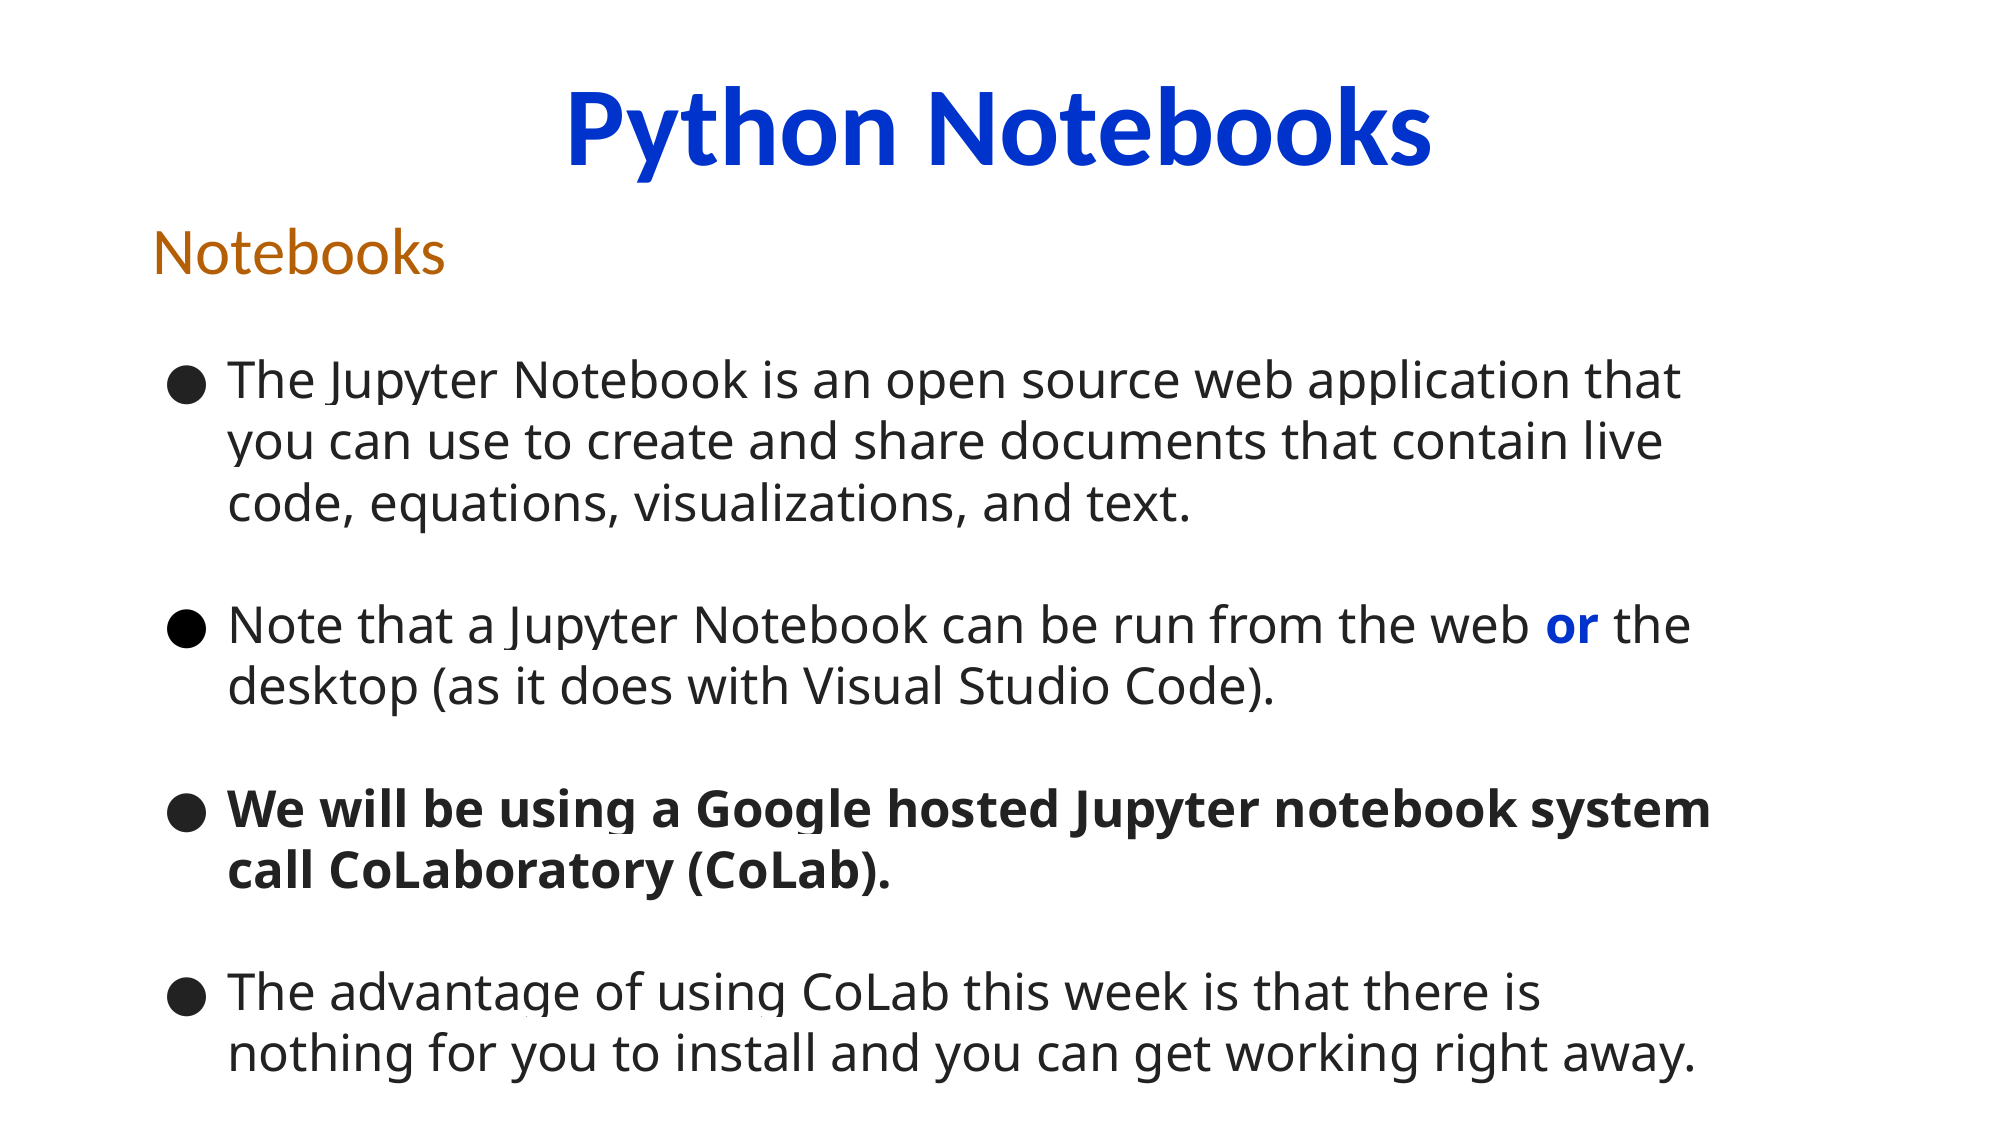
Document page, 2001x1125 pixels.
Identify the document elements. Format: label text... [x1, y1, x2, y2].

title Python Notebooks [137, 20, 1863, 238]
text_box Notebooks The Jupyter Notebook is an open source web application that you can use to create and share documents that contain live code, equations, visualizations, and text. Note that a Jupyter Notebook can be run from the web or the desktop (as it does with Visual Studio Code). We will be using a Google hosted Jupyter notebook system call CoLaboratory (CoLab). The advantage of using CoLab this week is that there is nothing for you to install and you can get working right away. [137, 192, 1743, 1097]
